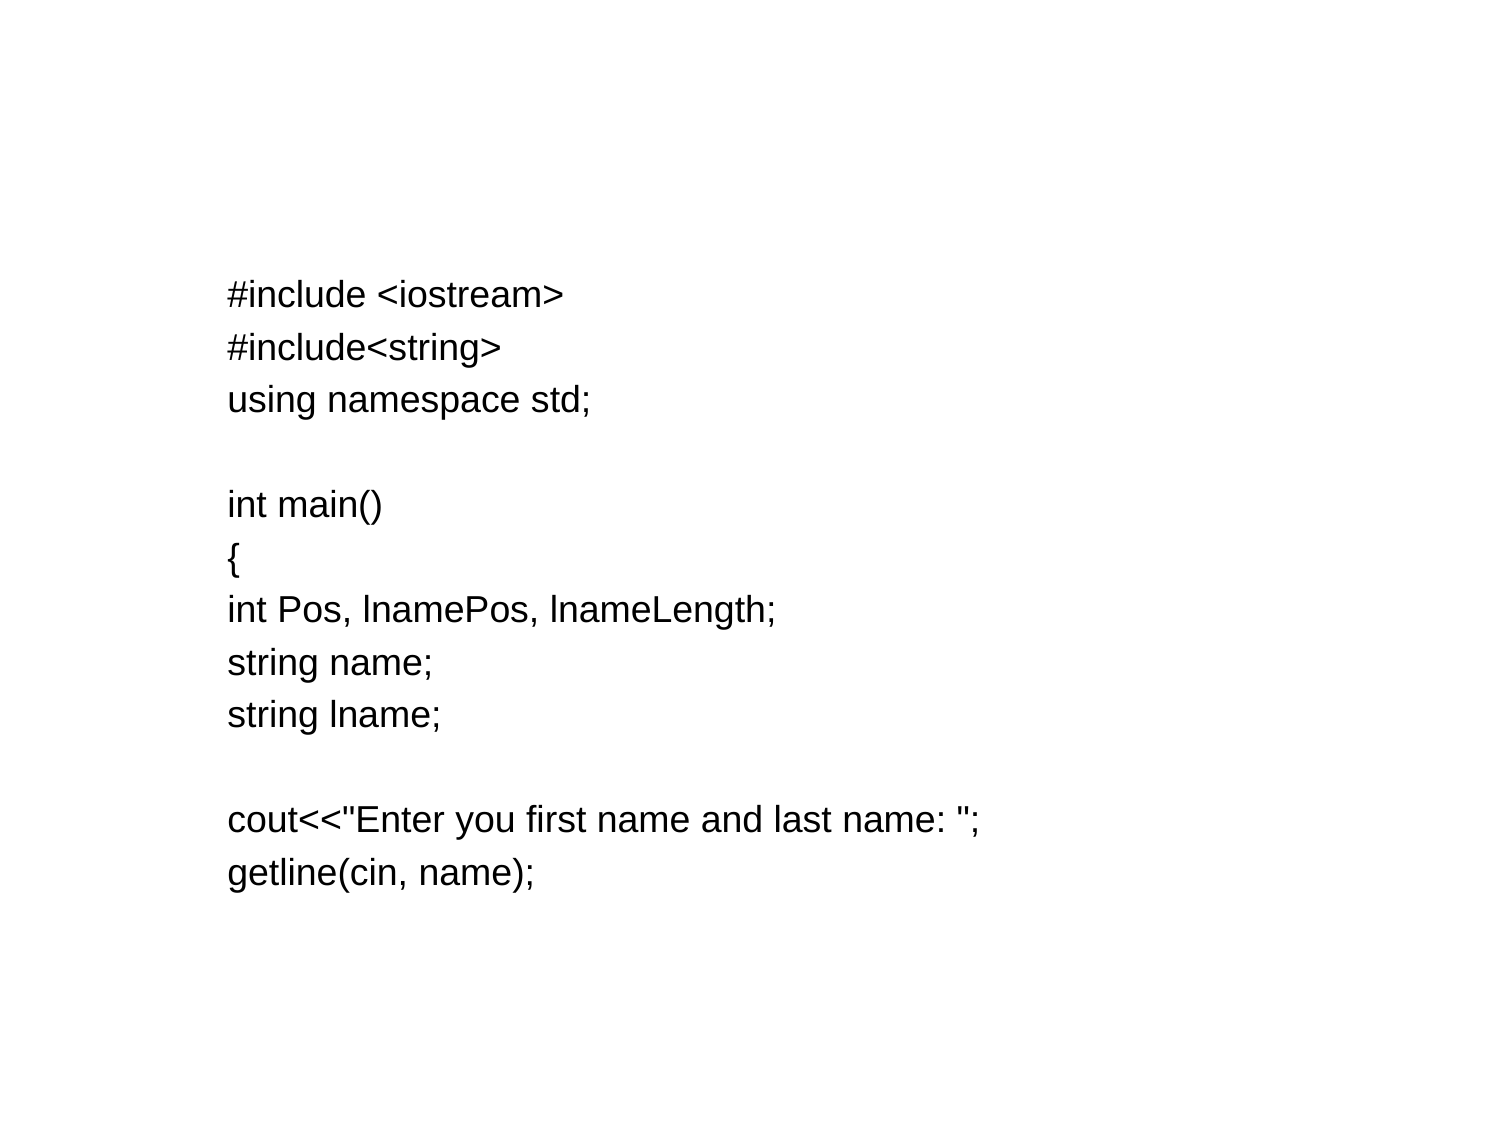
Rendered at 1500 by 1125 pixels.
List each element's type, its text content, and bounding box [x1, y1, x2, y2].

list #include <iostream> #include<string> using namespace std; int main() { int Pos, lnamePos, lnameLength; string name; string lname; cout<<"Enter you first name and last name: "; getline(cin, name); [212, 262, 1263, 1006]
